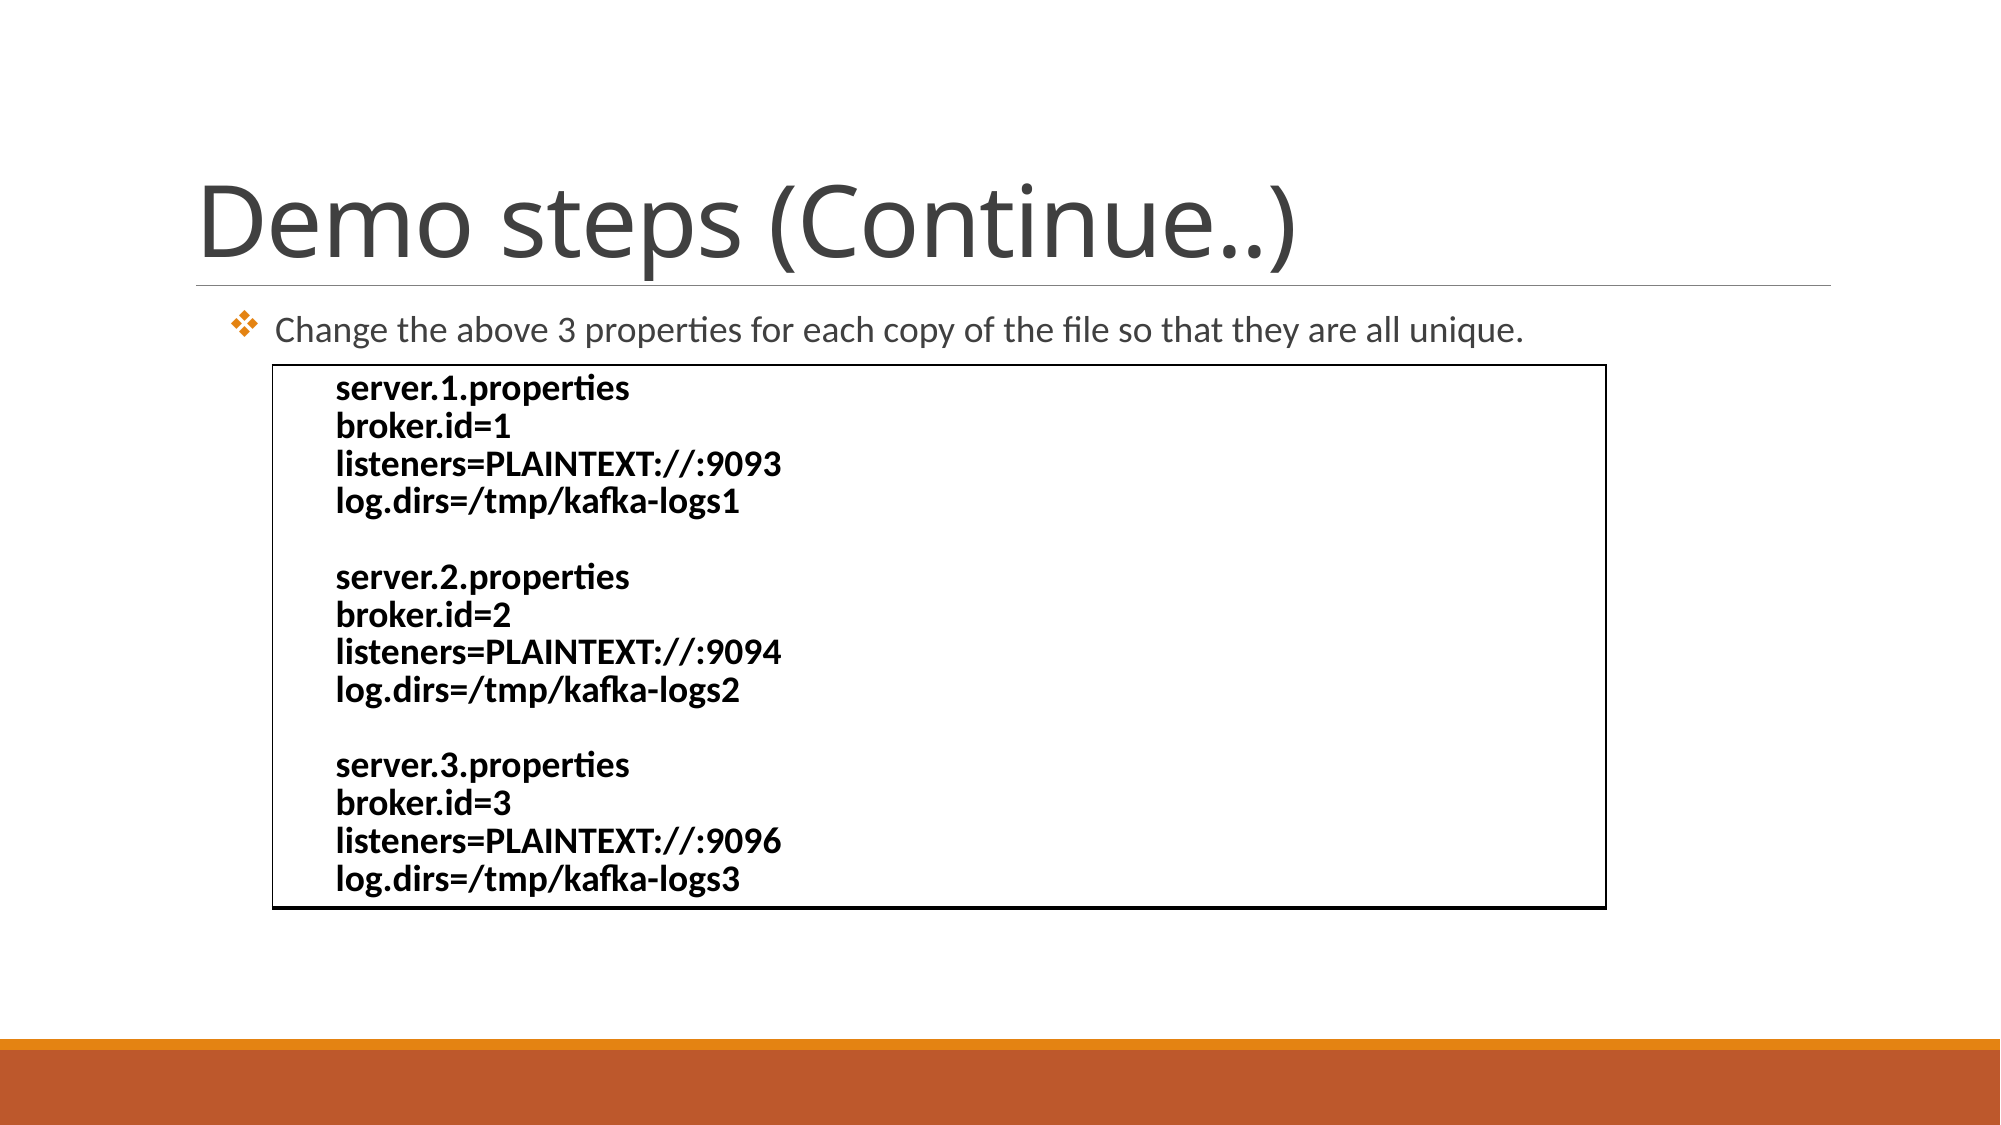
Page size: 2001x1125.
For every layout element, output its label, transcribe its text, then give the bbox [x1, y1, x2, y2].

title Demo steps (Continue..) [180, 47, 1830, 285]
table_header server.1.properties broker.id=1 listeners=PLAINTEXT://:9093 log.dirs=/tmp/kafka-logs1 server.2.properties broker.id=2 listeners=PLAINTEXT://:9094 log.dirs=/tmp/kafka-logs2 server.3.properties broker.id=3 listeners=PLAINTEXT://:9096 log.dirs=/tmp/kafka-logs3 [273, 366, 1605, 906]
list Change the above 3 properties for each copy of the file so that they are all unique. [180, 302, 1830, 963]
